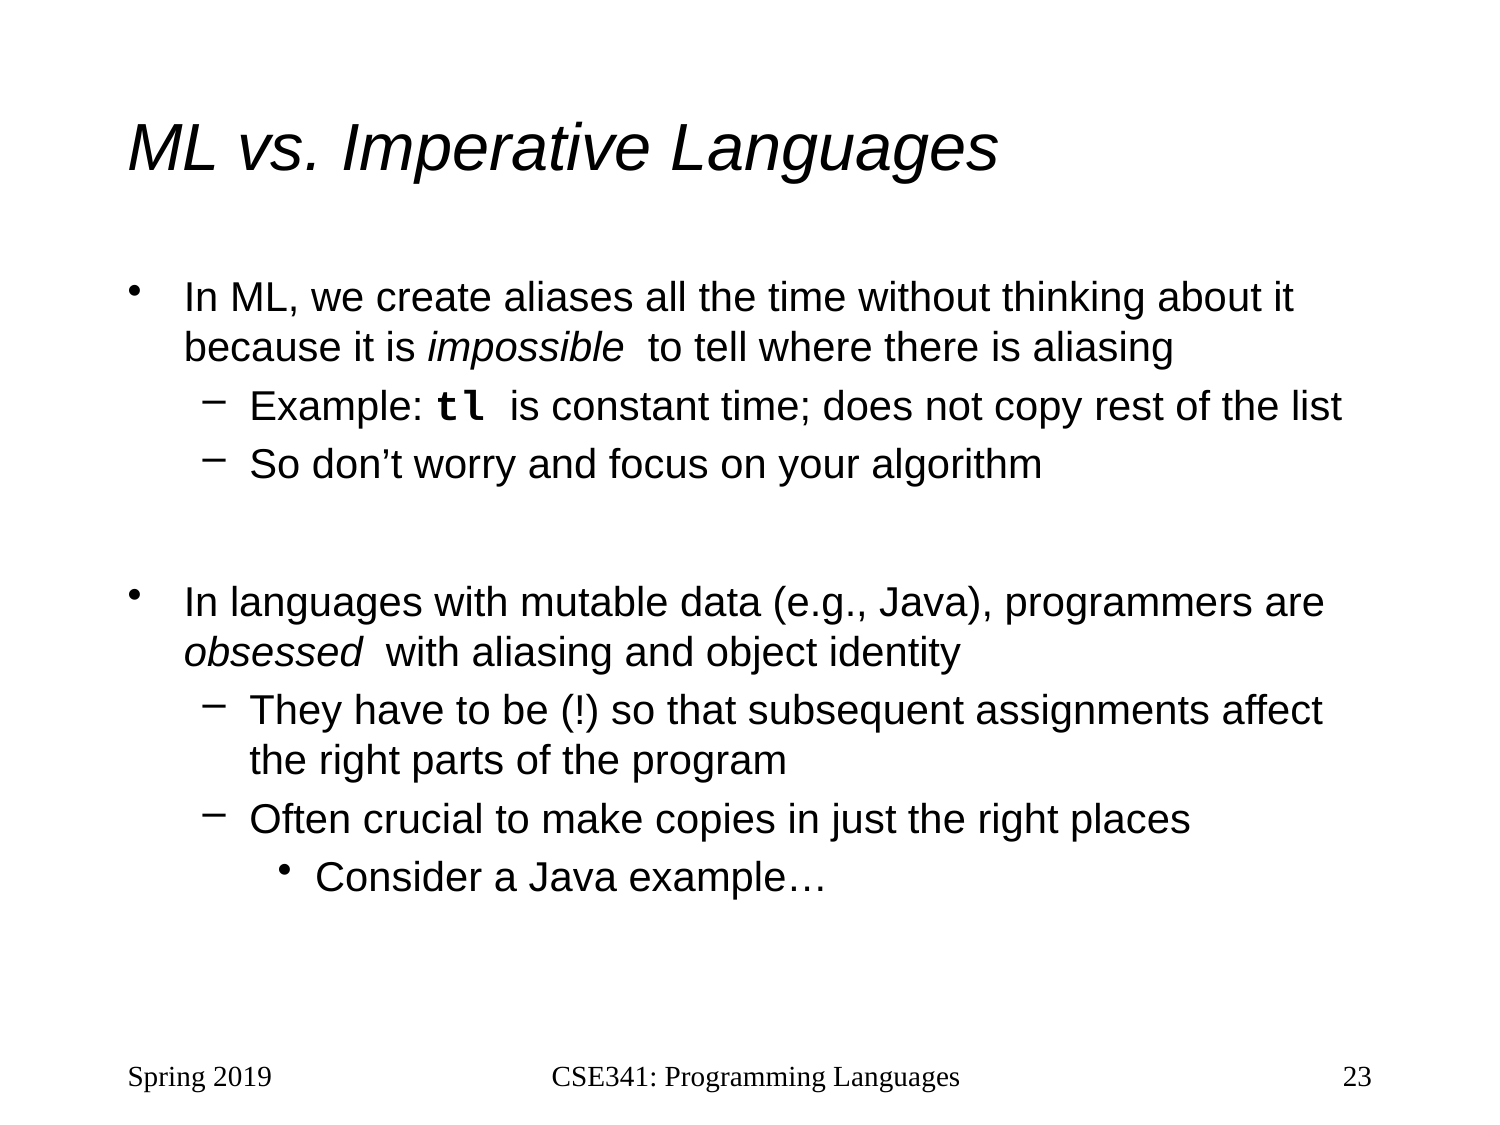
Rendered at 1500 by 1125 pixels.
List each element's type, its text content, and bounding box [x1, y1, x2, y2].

slide_number 23 [1074, 1049, 1388, 1125]
list In ML, we create aliases all the time without thinking about it because it is impossible to tell where there is aliasing Example: tl is constant time; does not copy rest of the list So don’t worry and focus on your algorithm In languages with mutable data (e.g., Java), programmers are obsessed with aliasing and object identity They have to be (!) so that subsequent assignments affect the right parts of the program Often crucial to make copies in just the right places Consider a Java example… [112, 262, 1388, 1001]
footer CSE341: Programming Languages [474, 1049, 1038, 1125]
slide_number Spring 2019 [112, 1049, 426, 1125]
title ML vs. Imperative Languages [112, 49, 1388, 238]
